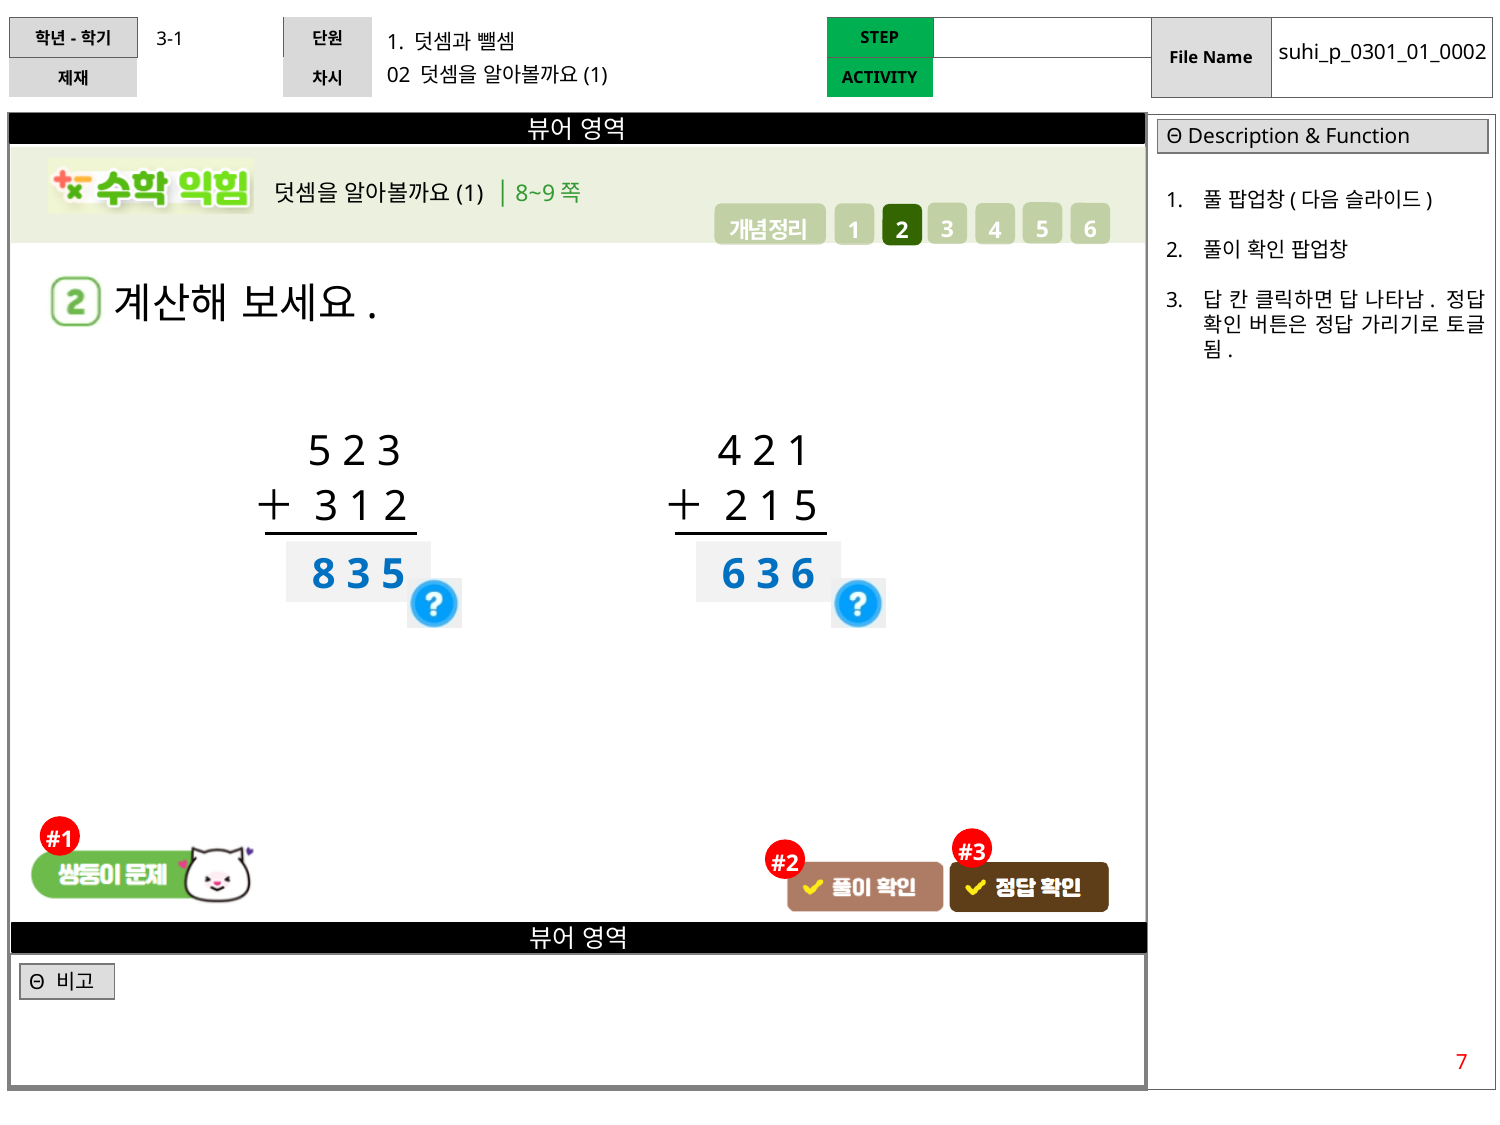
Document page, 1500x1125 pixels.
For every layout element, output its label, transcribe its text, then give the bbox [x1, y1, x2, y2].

picture [48, 158, 254, 214]
picture [21, 835, 263, 913]
text_box 02 덧셈을 알아볼까요(1) [372, 54, 721, 96]
text_box ＋ 2 1 5 [648, 471, 843, 537]
text_box 8 3 5 [286, 541, 431, 602]
picture [784, 858, 944, 913]
text_box 6 3 6 [696, 541, 842, 602]
text_box 5 [1021, 193, 1069, 250]
picture [407, 577, 463, 628]
picture [948, 858, 1111, 913]
text_box 3-1 [141, 18, 284, 55]
picture [831, 577, 887, 628]
text_box 풀 팝업창(다음 슬라이드) 풀이 확인 팝업창 답 칸 클릭하면 답 나타남. 정답 확인 버튼은 정답 가리기로 토글 됨. [1151, 179, 1500, 394]
text_box 개념 정리 [714, 194, 833, 251]
text_box 6 [1069, 193, 1111, 250]
text_box 1 [833, 194, 883, 251]
text_box suhi_p_0301_01_0002 [1263, 30, 1500, 71]
text_box 4 2 1 [702, 416, 842, 471]
text_box 2 [883, 194, 928, 251]
table_header Θ Description & Function [1158, 120, 1487, 152]
text_box ＋ 3 1 2 [238, 471, 433, 537]
text_box #2 [762, 837, 807, 881]
text_box 1. 덧셈과 뺄셈 [372, 21, 715, 54]
text_box 3 [925, 193, 976, 250]
text_box #1 [37, 814, 82, 834]
text_box 계산해 보세요. [99, 268, 1134, 334]
text_box 4 [976, 194, 1021, 250]
text_box 5 2 3 [292, 416, 431, 471]
text_box #3 [949, 826, 995, 857]
text_box 덧셈을 알아볼까요(1) │ 8~9쪽 [259, 171, 808, 214]
picture [46, 273, 106, 331]
